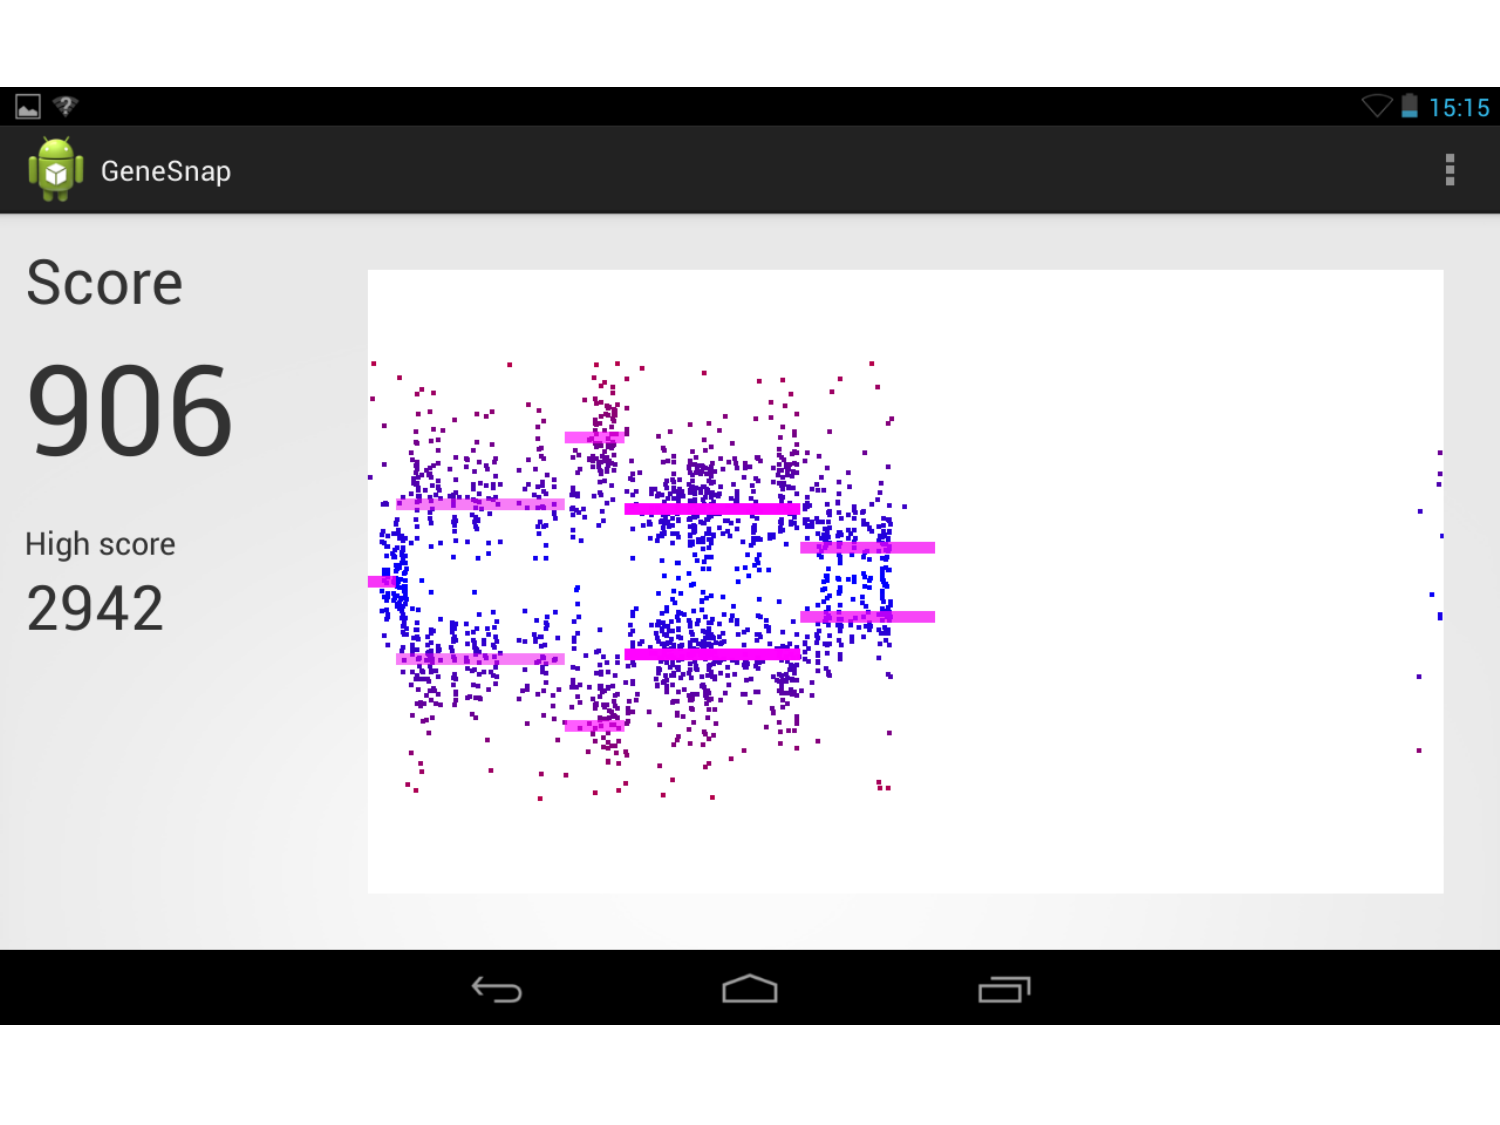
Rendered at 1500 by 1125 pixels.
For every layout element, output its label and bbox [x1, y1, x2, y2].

picture [0, 87, 1500, 1026]
